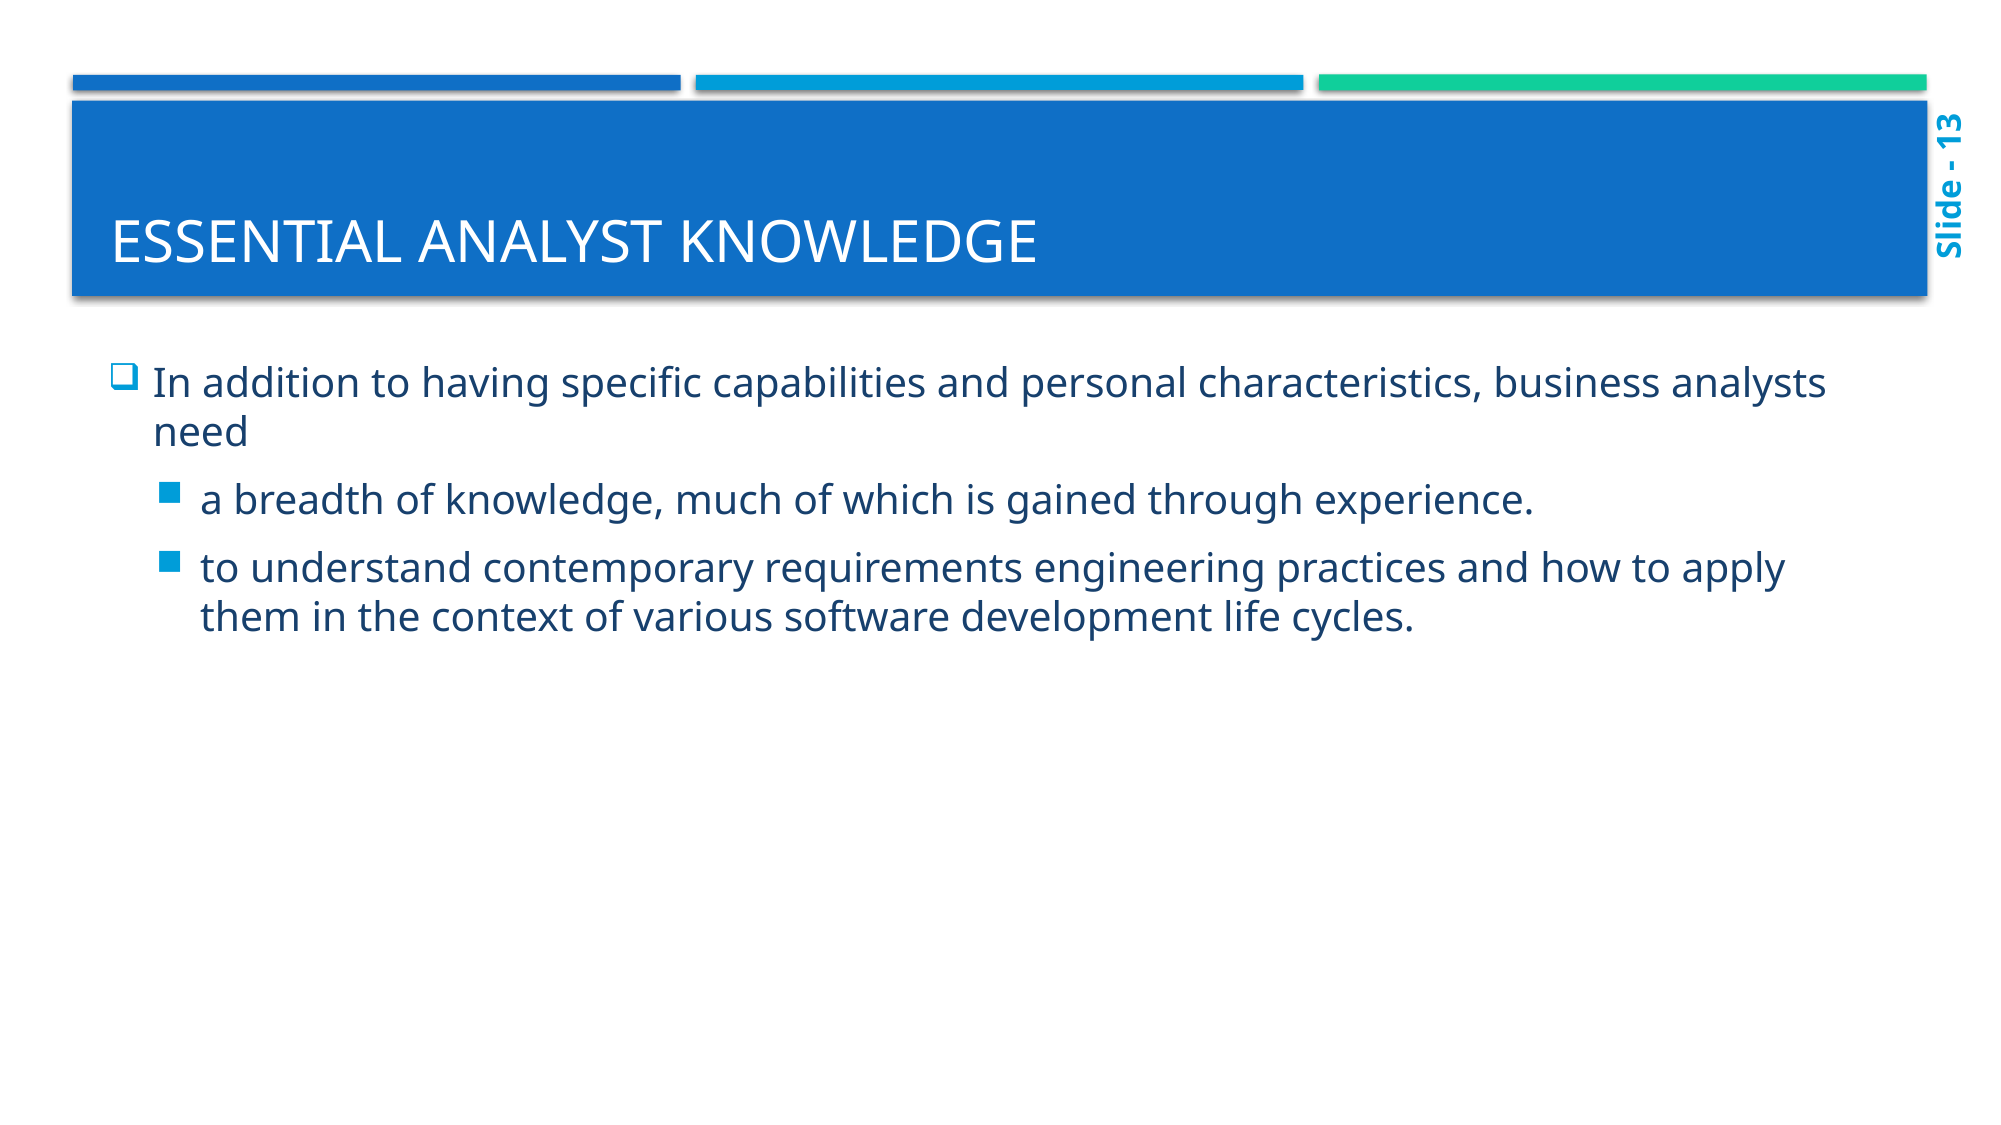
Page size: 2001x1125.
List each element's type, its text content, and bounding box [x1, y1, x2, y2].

title Essential analyst knowledge [95, 115, 1905, 282]
text_box Slide - 13 [1921, 98, 1974, 282]
list In addition to having specific capabilities and personal characteristics, business analysts need a breadth of knowledge, much of which is gained through experience. to understand contemporary requirements engineering practices and how to apply them in the context of various software development life cycles. [93, 349, 1903, 648]
